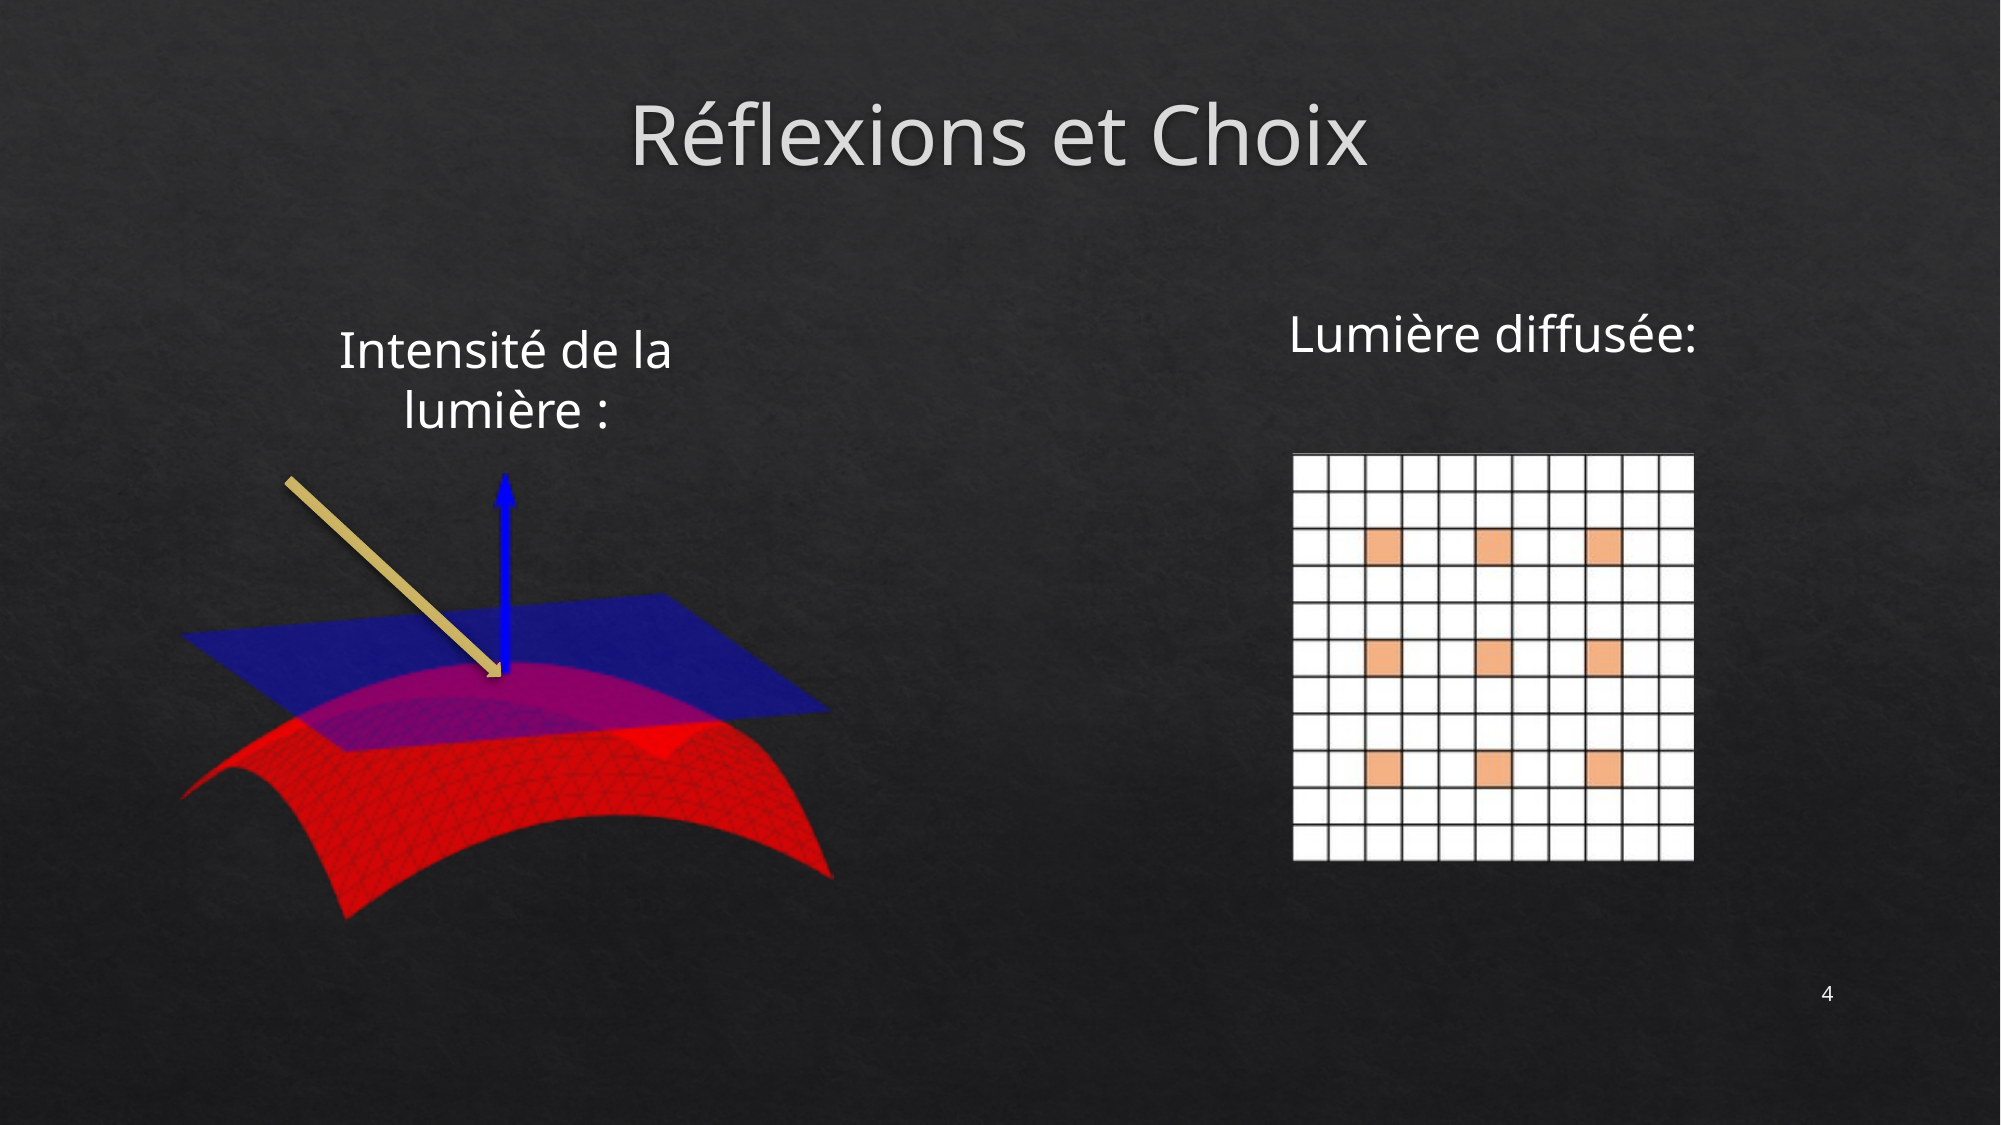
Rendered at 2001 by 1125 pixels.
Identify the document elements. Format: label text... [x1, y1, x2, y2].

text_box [1207, 295, 1779, 862]
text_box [179, 311, 835, 923]
title Réflexions et Choix [149, 52, 1849, 213]
slide_number 4 [1724, 965, 1849, 1025]
